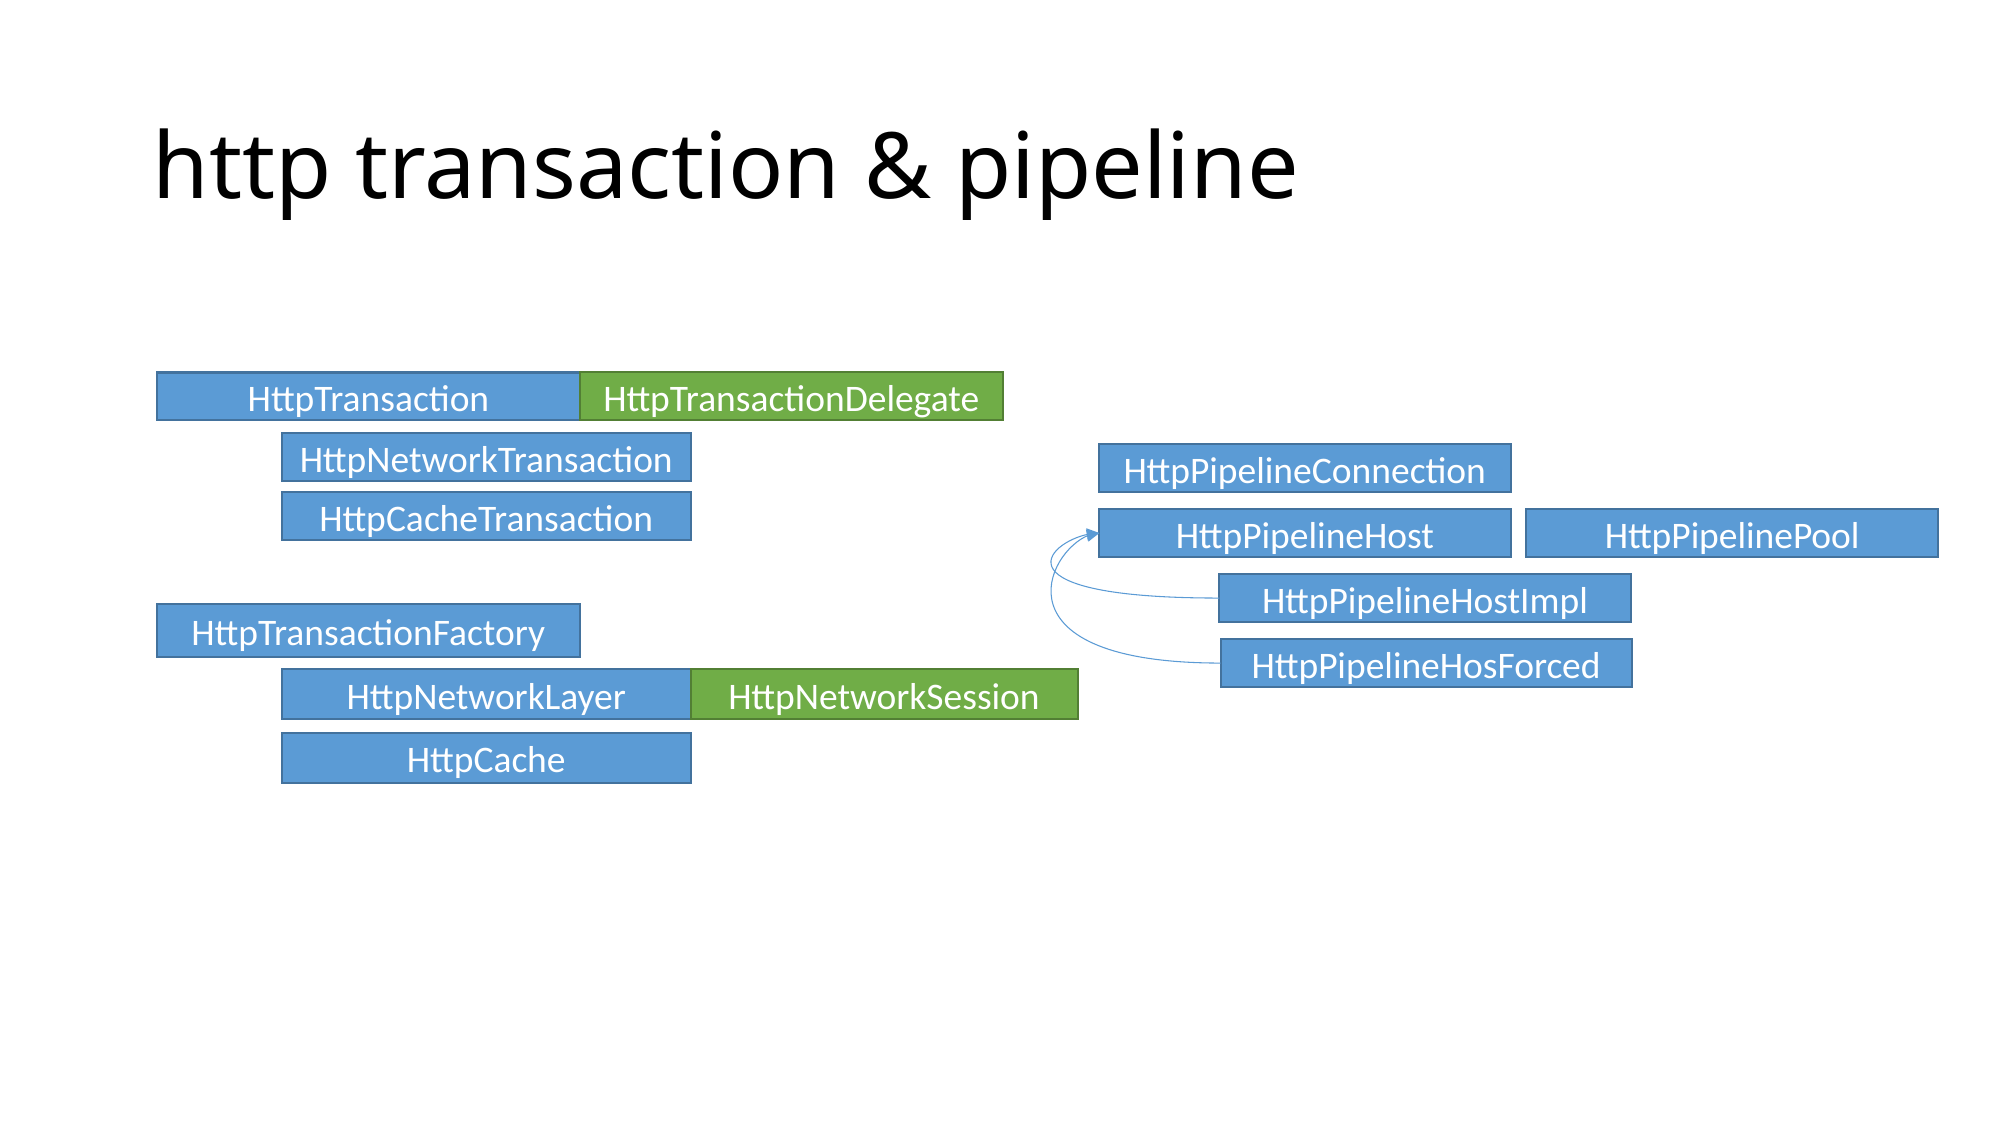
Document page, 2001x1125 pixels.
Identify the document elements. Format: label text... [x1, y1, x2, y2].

text_box HttpTransaction [156, 371, 579, 421]
text_box HttpPipelineHost [1098, 508, 1512, 558]
text_box HttpTransactionFactory [156, 603, 581, 658]
text_box HttpCacheTransaction [281, 491, 692, 541]
text_box HttpPipelineConnection [1098, 443, 1512, 493]
text_box HttpNetworkSession [690, 668, 1079, 720]
text_box HttpCache [281, 732, 692, 784]
text_box HttpPipelineHostImpl [1221, 573, 1632, 623]
text_box HttpNetworkTransaction [281, 432, 692, 482]
title http transaction & pipeline [137, 59, 1863, 278]
text_box HttpNetworkLayer [281, 668, 690, 720]
text_box HttpPipelineHosForced [1220, 638, 1633, 688]
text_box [1099, 533, 1221, 664]
text_box HttpPipelinePool [1525, 508, 1939, 558]
text_box HttpTransactionDelegate [579, 371, 1004, 421]
